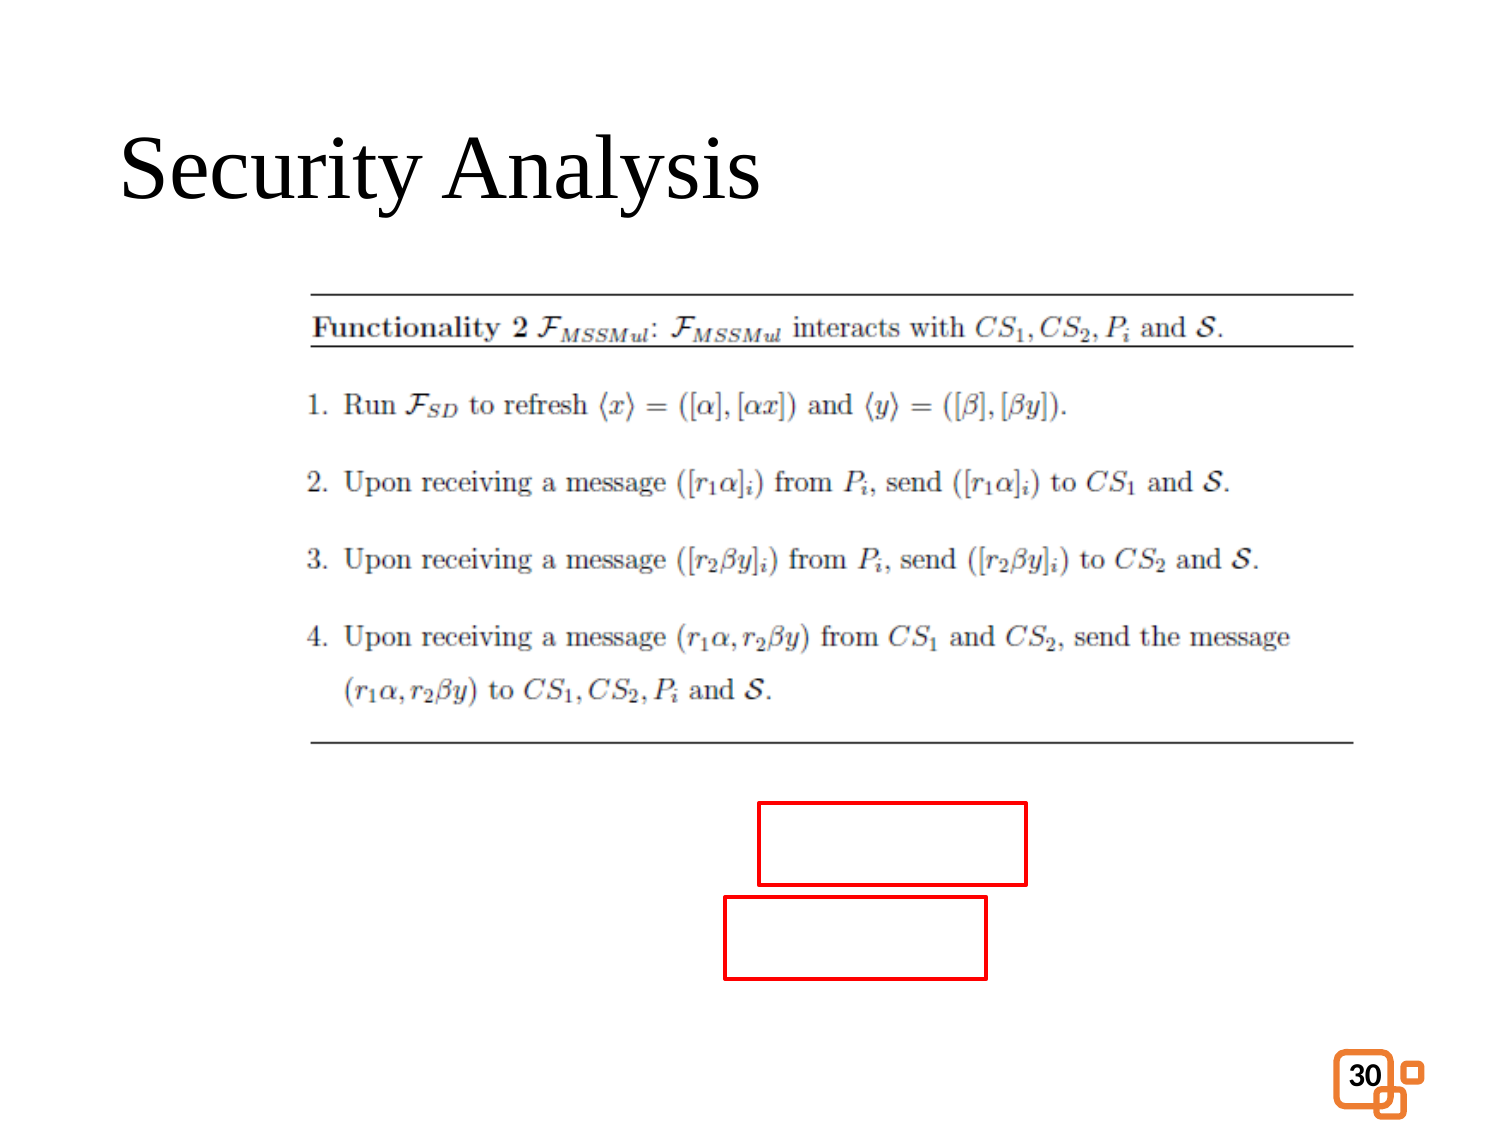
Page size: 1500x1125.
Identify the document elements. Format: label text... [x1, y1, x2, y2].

picture [287, 272, 1371, 764]
text_box [757, 801, 1028, 887]
title Security Analysis [103, 59, 1397, 278]
text_box [723, 895, 988, 981]
